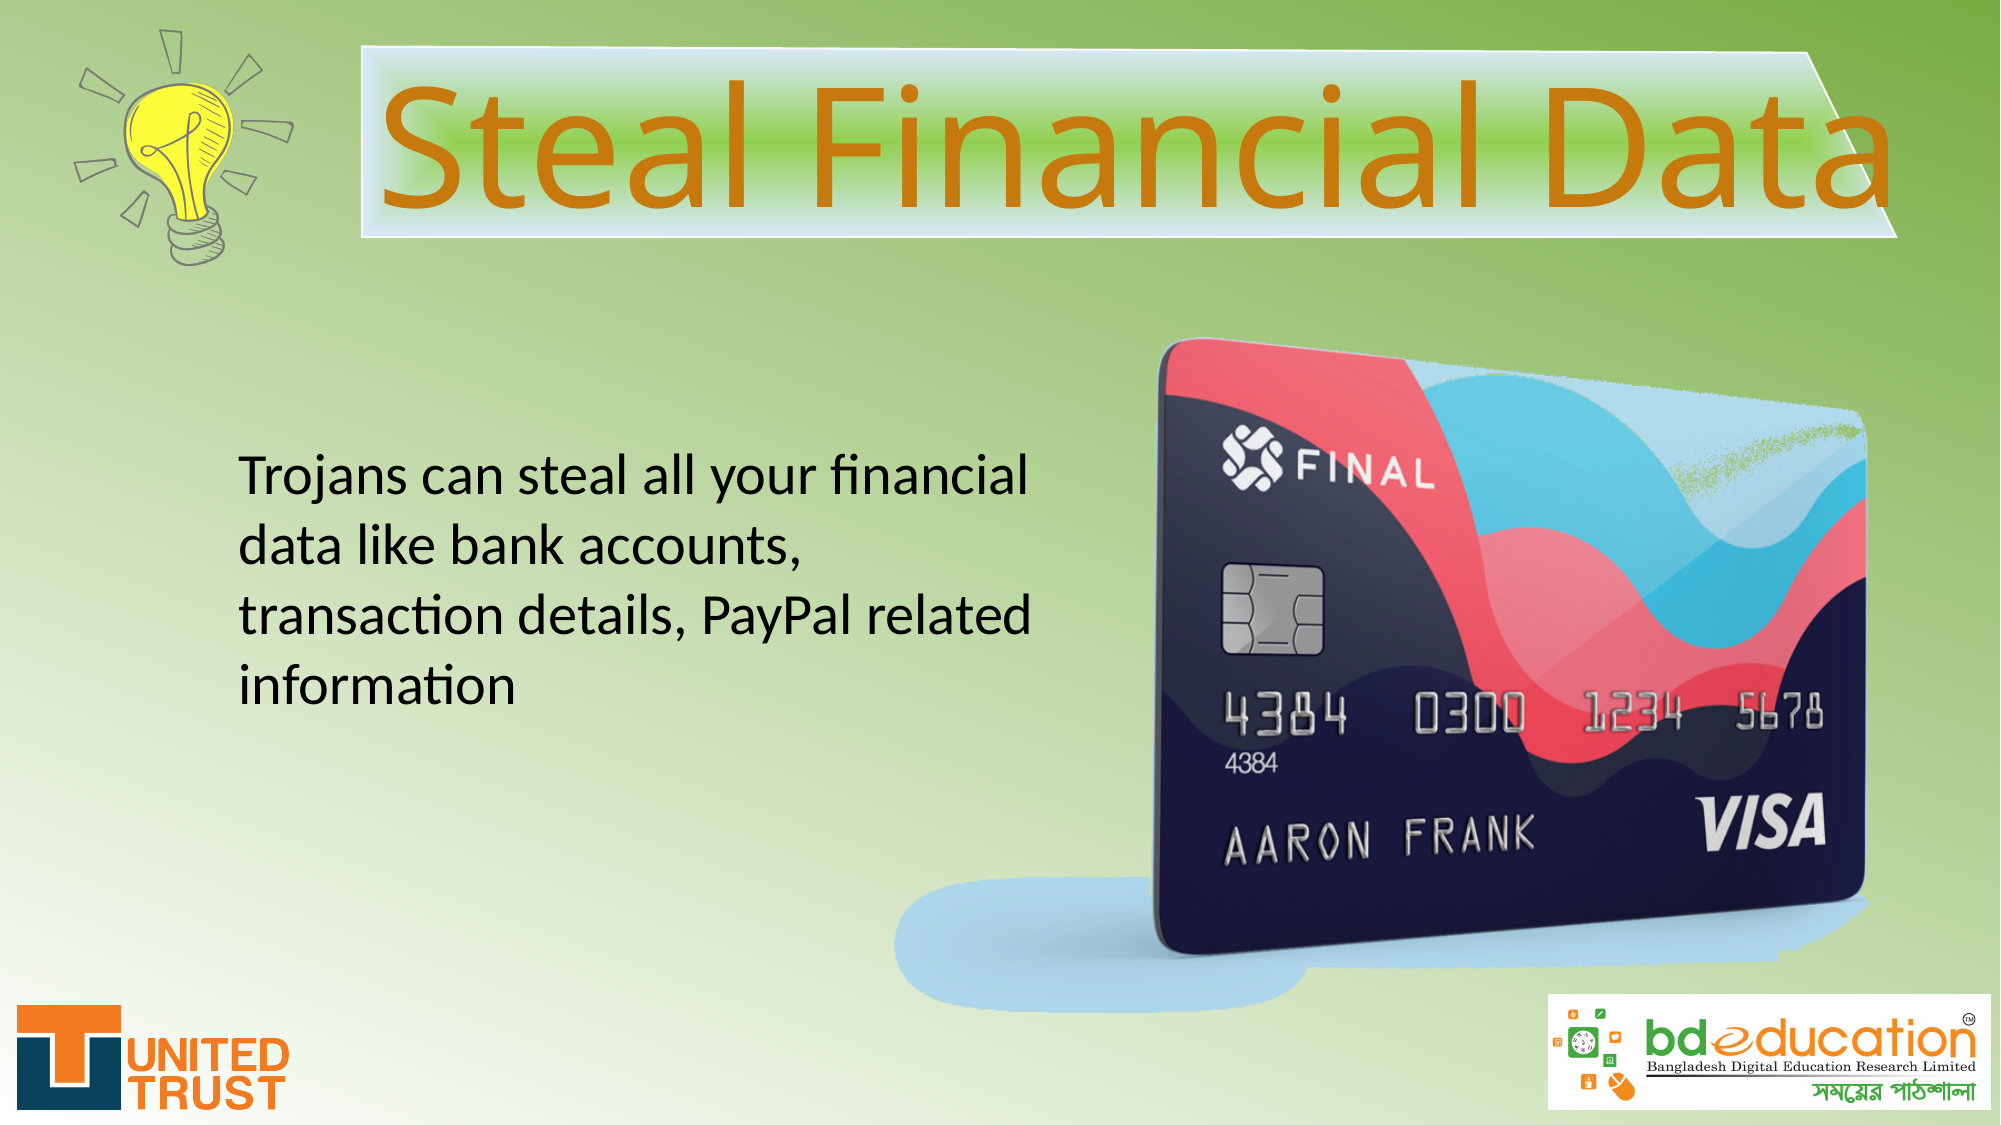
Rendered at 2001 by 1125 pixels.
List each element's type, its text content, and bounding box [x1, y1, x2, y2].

picture [830, 288, 1991, 1110]
text_box Steal Financial Data [362, 33, 1922, 249]
text_box Trojans can steal all your financial data like bank accounts, transaction details, PayPal related information [223, 428, 830, 724]
picture [17, 0, 362, 326]
picture [17, 1005, 289, 1110]
